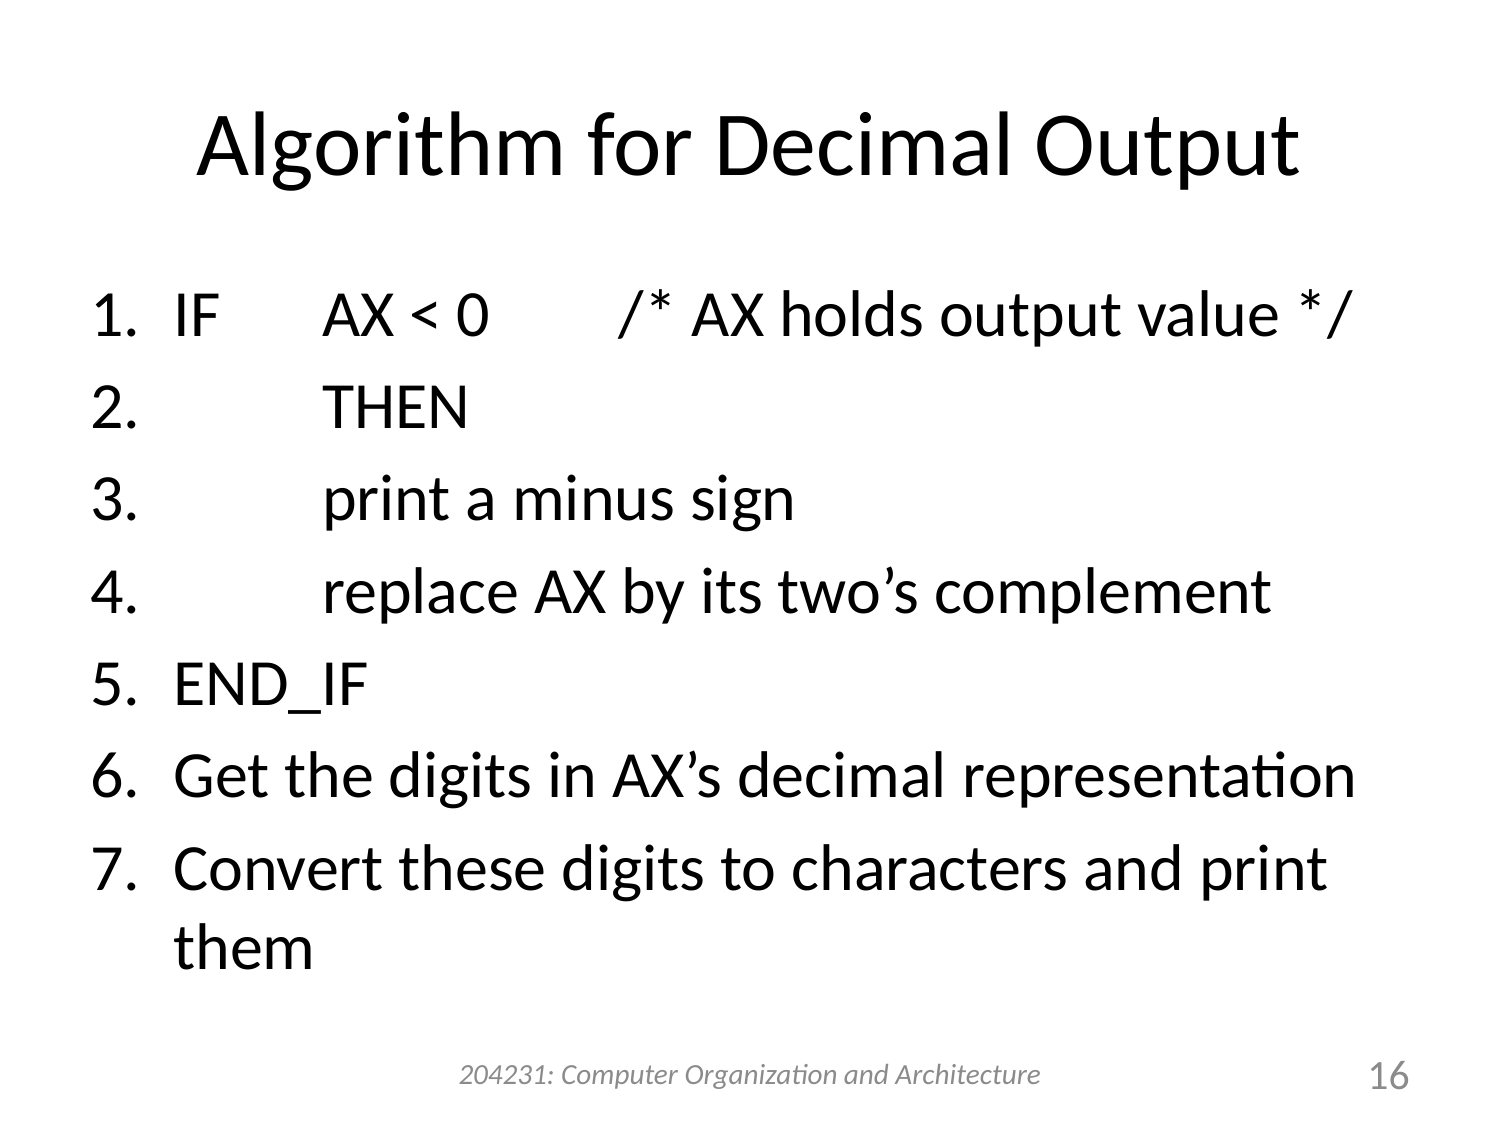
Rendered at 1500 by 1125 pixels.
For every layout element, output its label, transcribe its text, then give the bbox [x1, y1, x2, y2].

title Algorithm for Decimal Output [75, 45, 1425, 233]
list IF AX < 0 /* AX holds output value */ THEN print a minus sign replace AX by its two’s complement END_IF Get the digits in AX’s decimal representation Convert these digits to characters and print them [75, 262, 1425, 1005]
slide_number 16 [1074, 1042, 1425, 1103]
footer 204231: Computer Organization and Architecture [76, 1042, 1074, 1103]
